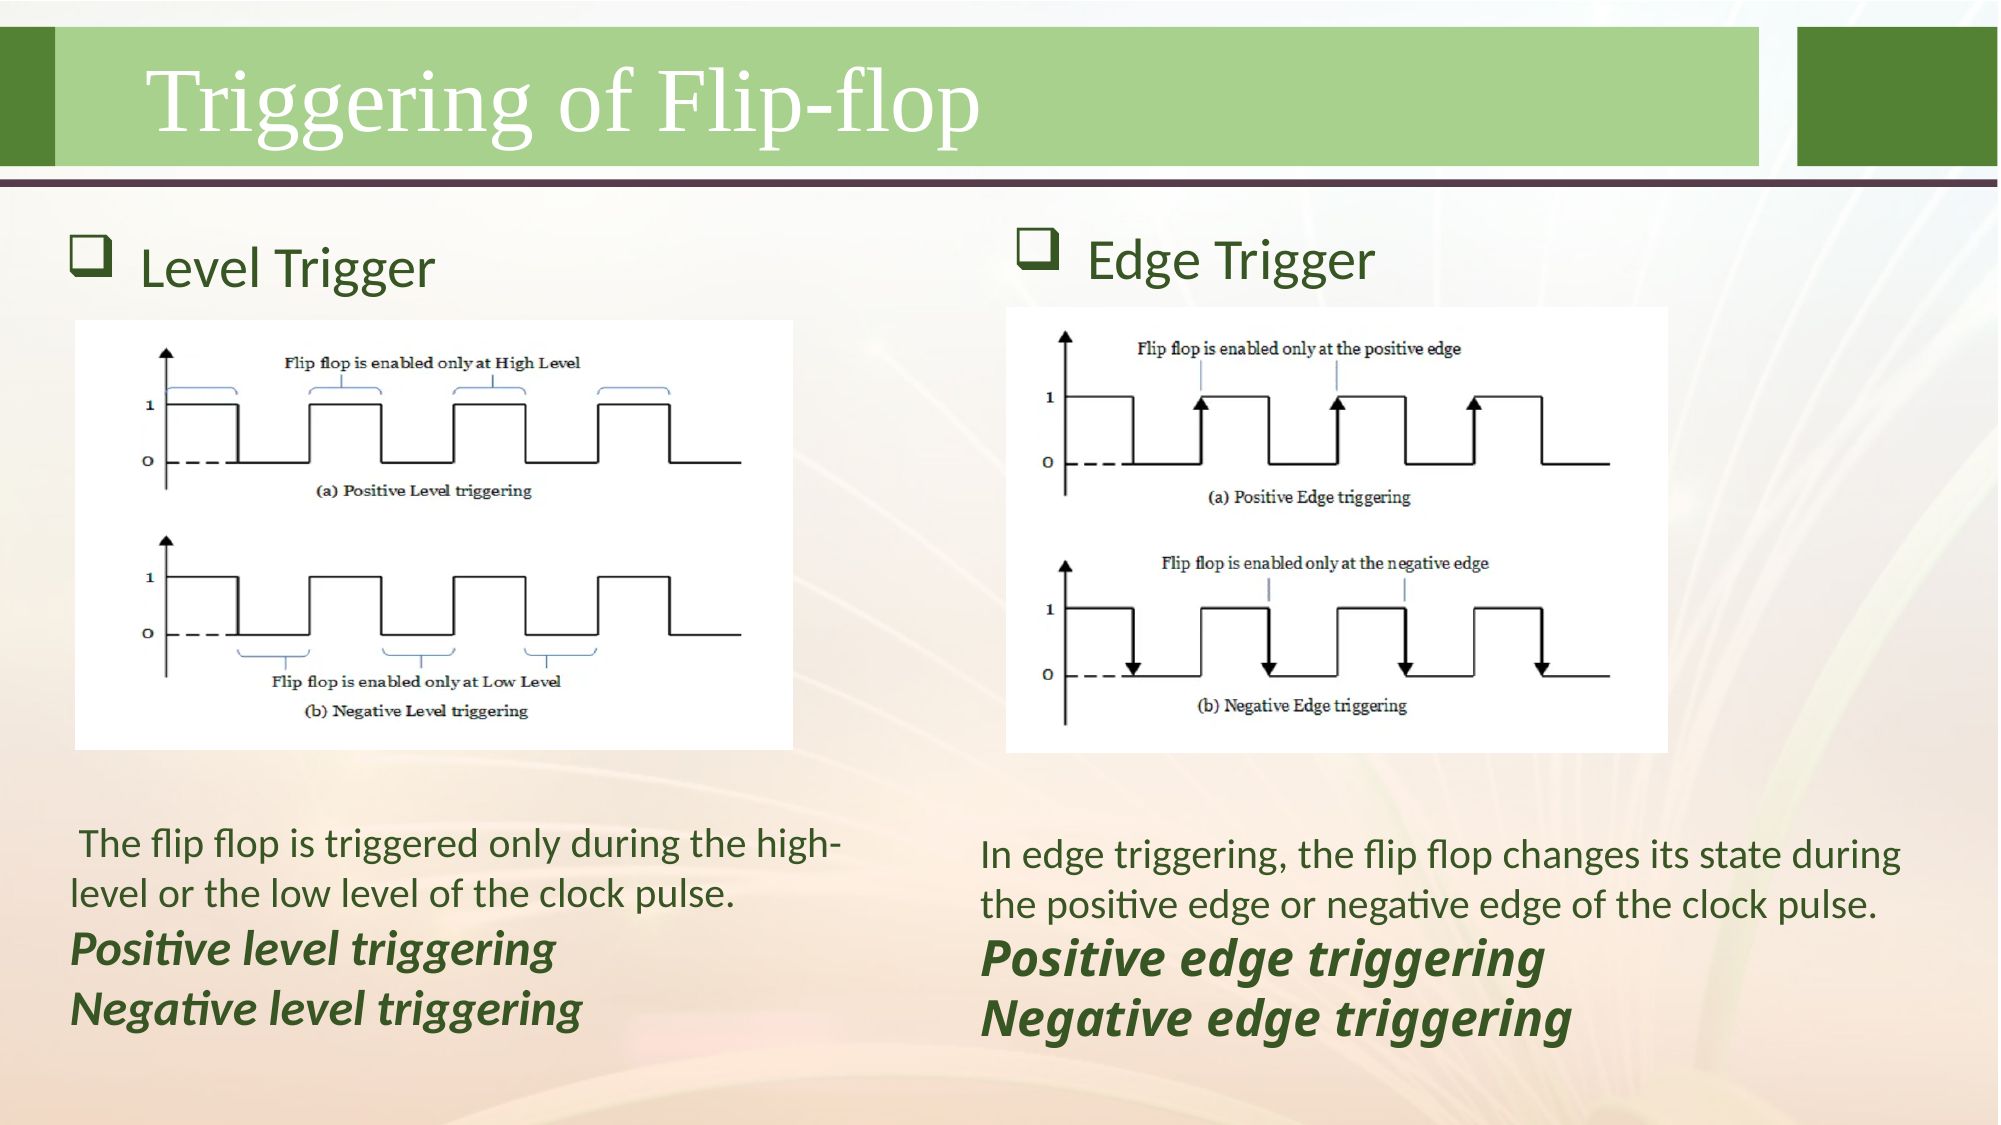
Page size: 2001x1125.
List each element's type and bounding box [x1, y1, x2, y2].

text_box [0, 1, 1998, 1125]
picture [75, 320, 793, 750]
picture [1006, 307, 1668, 753]
